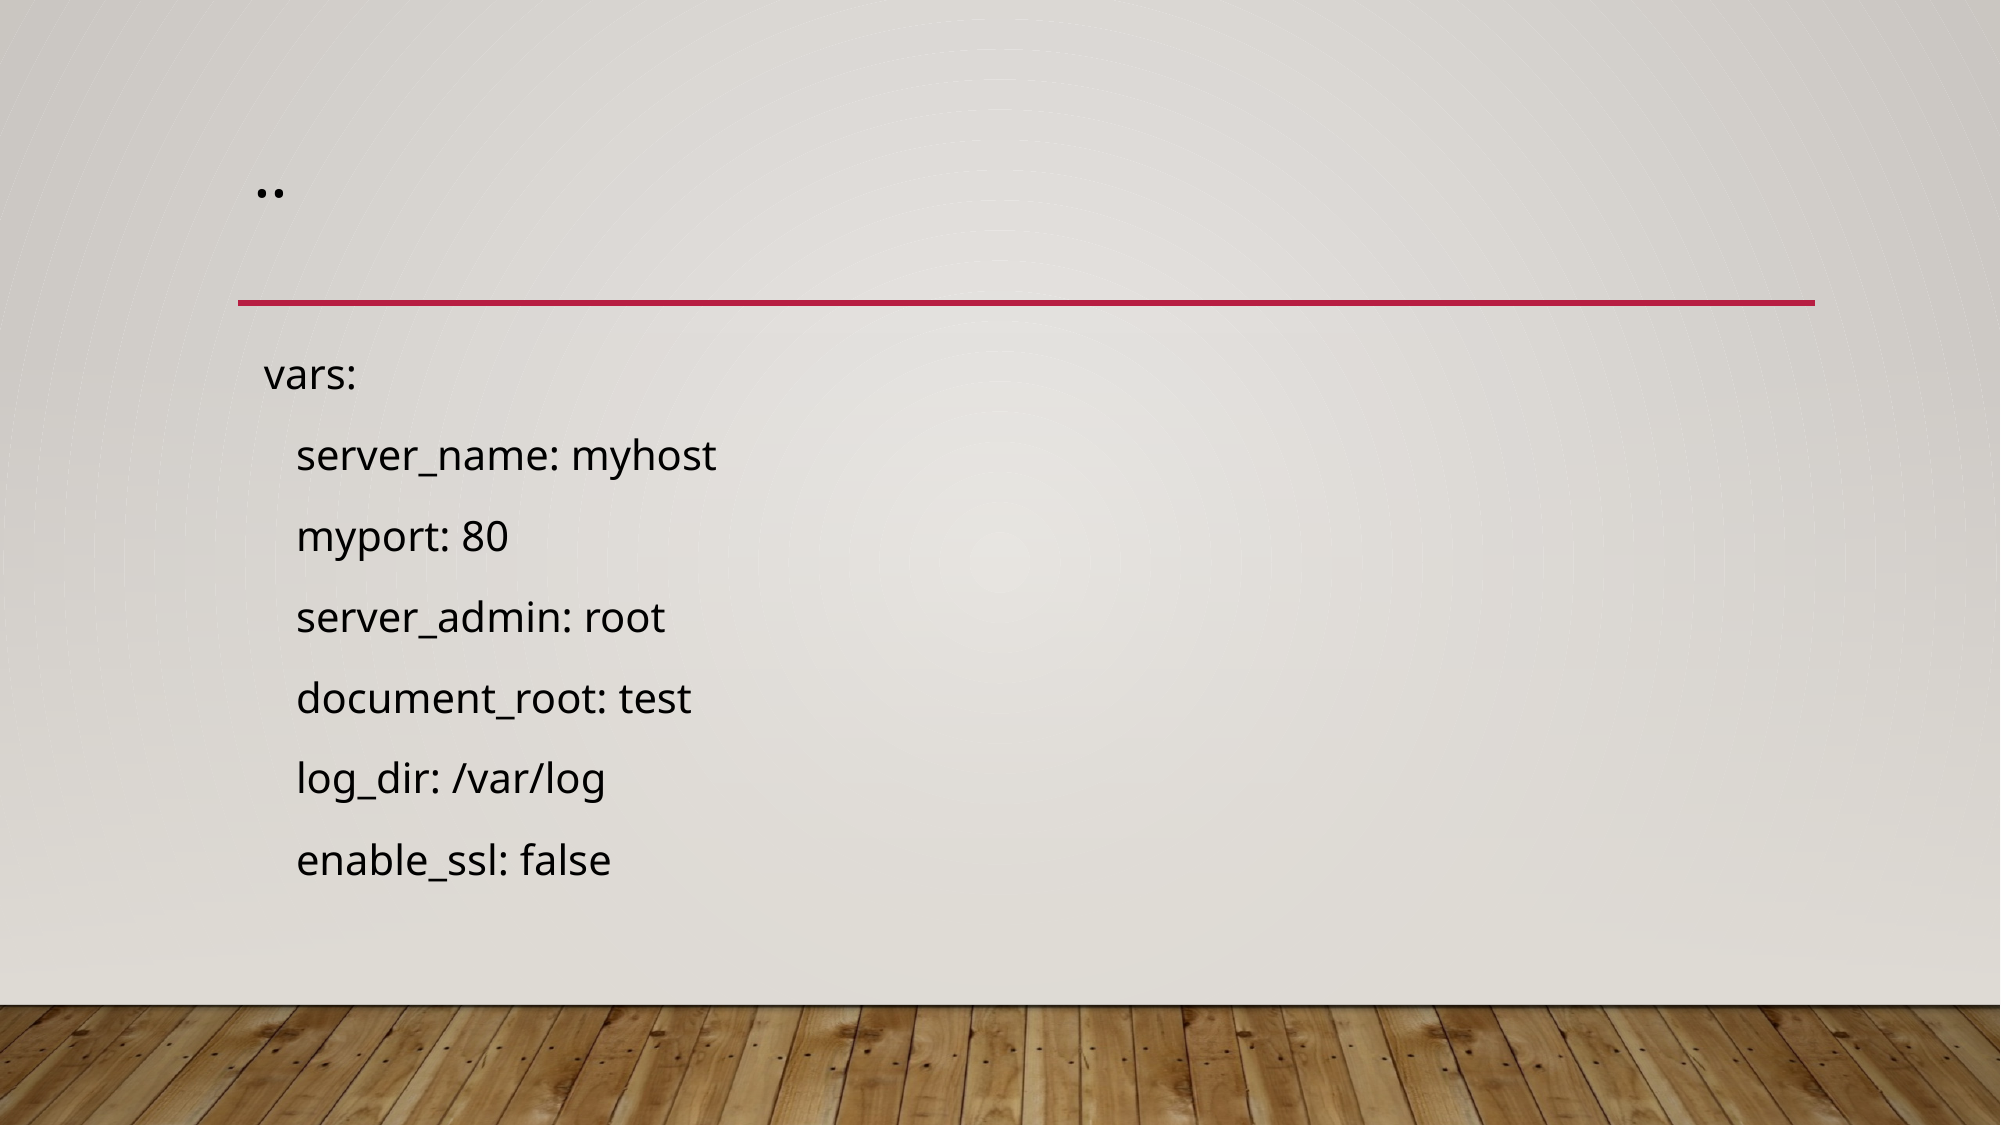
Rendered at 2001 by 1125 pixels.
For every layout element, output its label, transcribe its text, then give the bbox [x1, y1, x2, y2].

title .. [238, 131, 1814, 305]
list vars: server_name: myhost myport: 80 server_admin: root document_root: test log_dir: /var/log enable_ssl: false [238, 330, 1814, 897]
picture [0, 1005, 2000, 1125]
